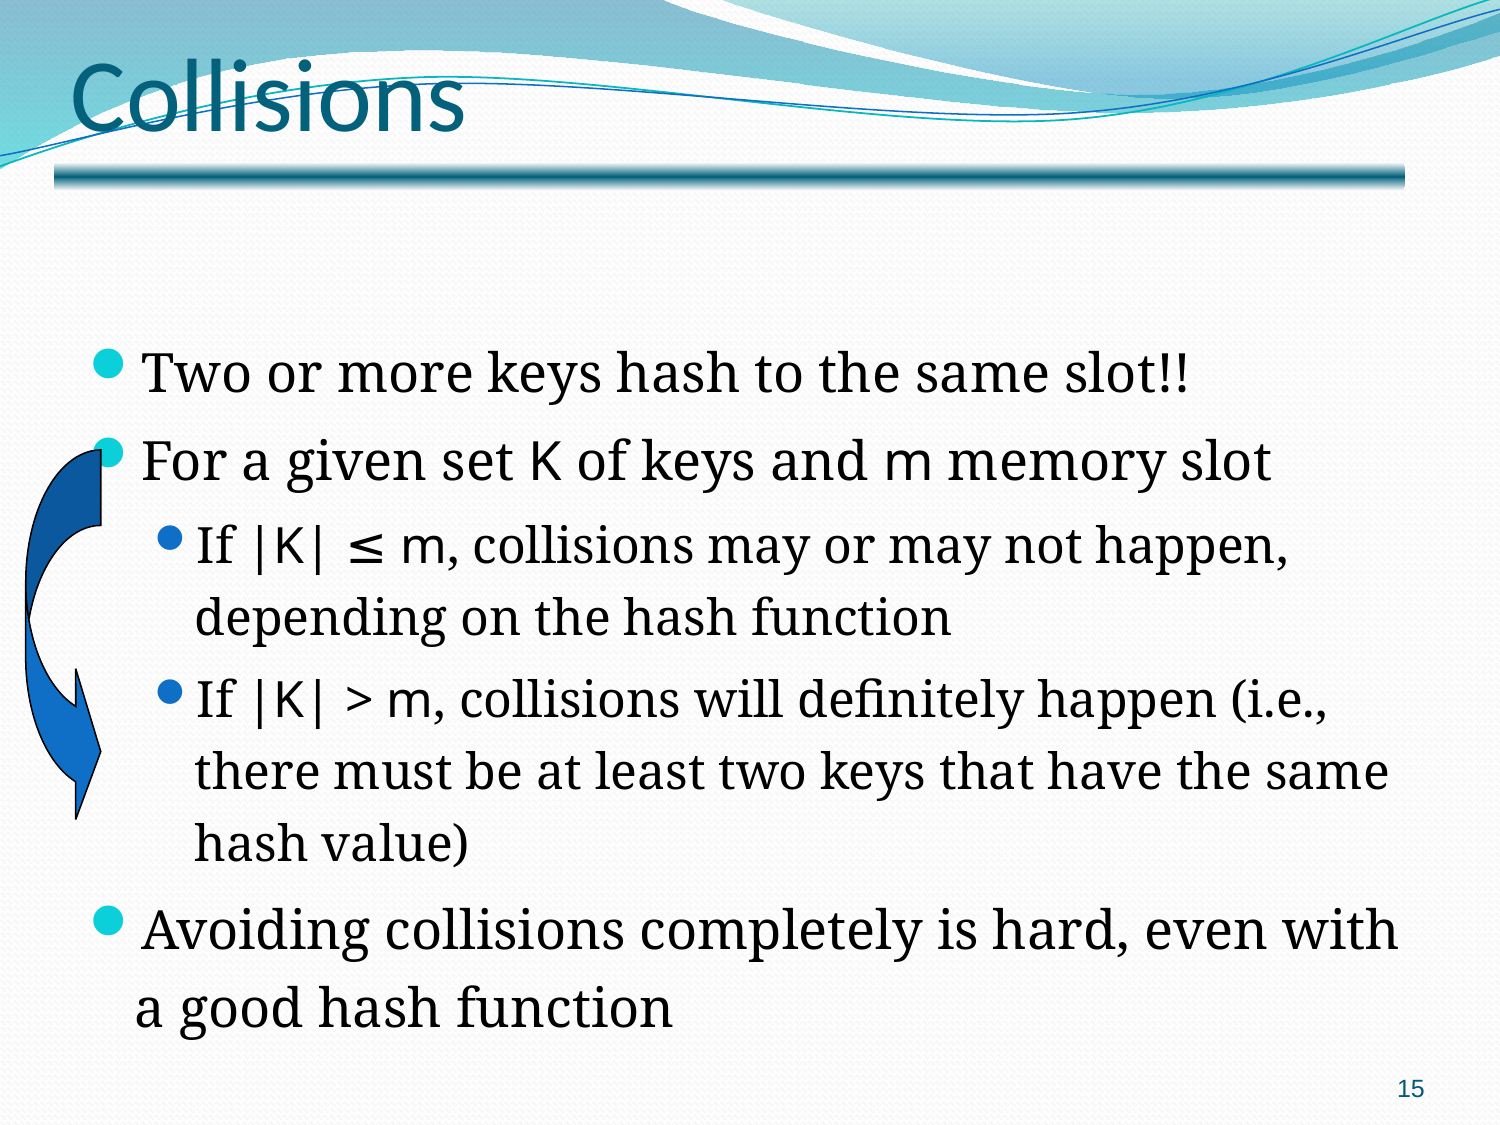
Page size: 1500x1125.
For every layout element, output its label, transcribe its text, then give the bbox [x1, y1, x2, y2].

slide_number 15 [1299, 1042, 1425, 1103]
text_box [25, 449, 101, 820]
title Collisions [70, 0, 1421, 153]
list Two or more keys hash to the same slot!! For a given set K of keys and m memory slot If |K| ≤ m, collisions may or may not happen, depending on the hash function If |K| > m, collisions will definitely happen (i.e., there must be at least two keys that have the same hash value) Avoiding collisions completely is hard, even with a good hash function [75, 317, 1425, 1038]
